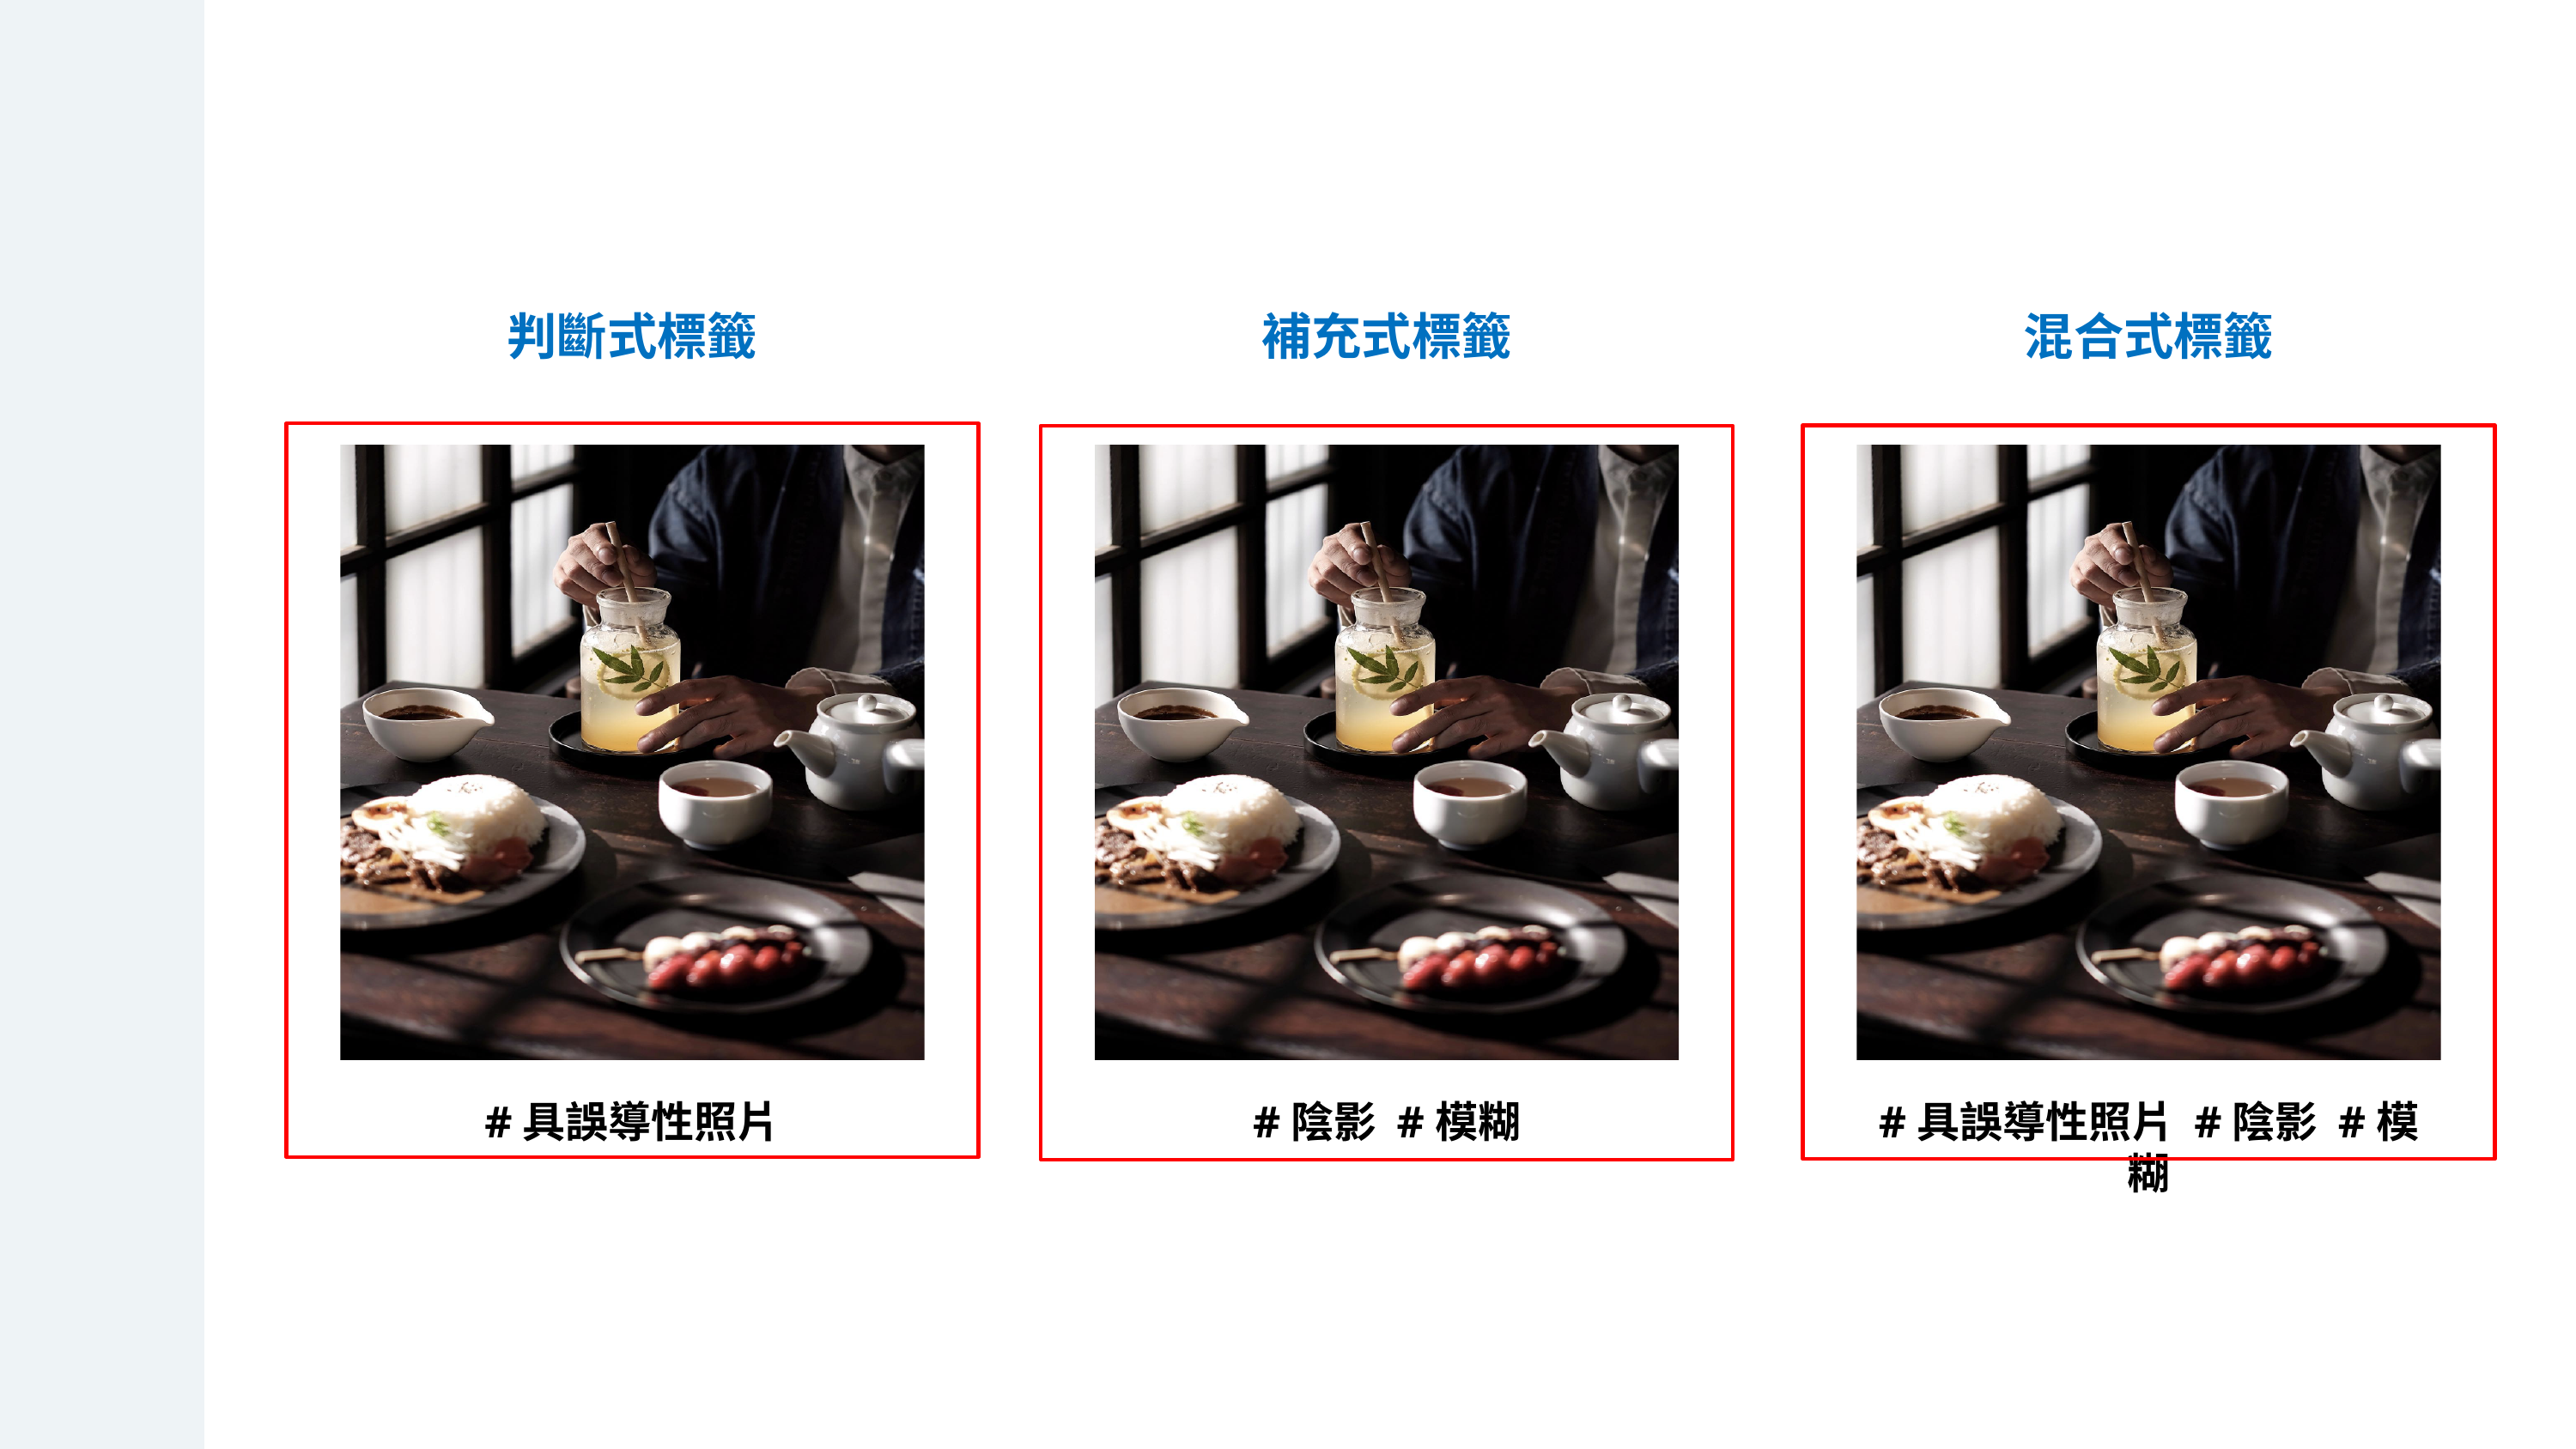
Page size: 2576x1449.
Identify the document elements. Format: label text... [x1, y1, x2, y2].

text_box [1802, 425, 2495, 1160]
text_box 混合式標籤 [1802, 298, 2495, 372]
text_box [340, 445, 925, 1155]
text_box [1040, 426, 1734, 1160]
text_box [1856, 445, 2441, 1155]
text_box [1094, 445, 1680, 1155]
picture [0, 0, 204, 1449]
text_box 補充式標籤 [1040, 298, 1734, 372]
text_box [286, 423, 979, 1157]
text_box 判斷式標籤 [286, 298, 979, 372]
